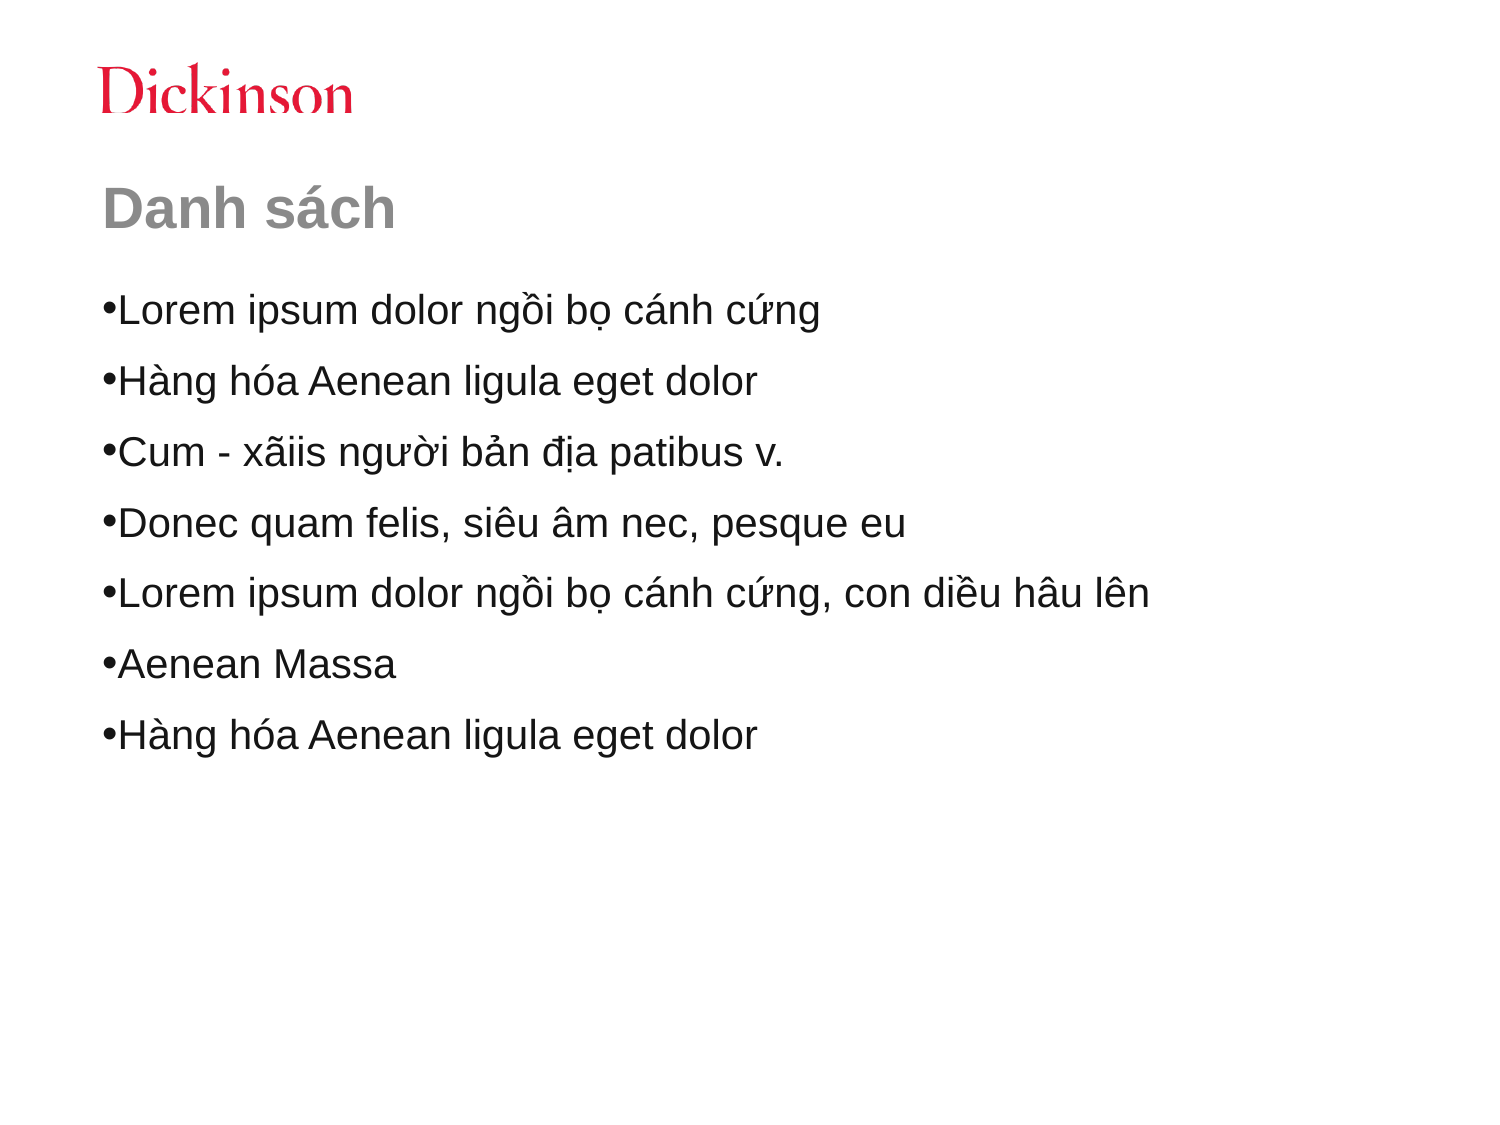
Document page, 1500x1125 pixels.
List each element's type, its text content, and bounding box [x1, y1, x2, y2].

list Lorem ipsum dolor ngồi bọ cánh cứng Hàng hóa Aenean ligula eget dolor Cum - xãiis người bản địa patibus v. Donec quam felis, siêu âm nec, pesque eu Lorem ipsum dolor ngồi bọ cánh cứng, con diều hâu lên Aenean Massa Hàng hóa Aenean ligula eget dolor [87, 275, 1425, 1005]
title Danh sách [87, 162, 1425, 250]
